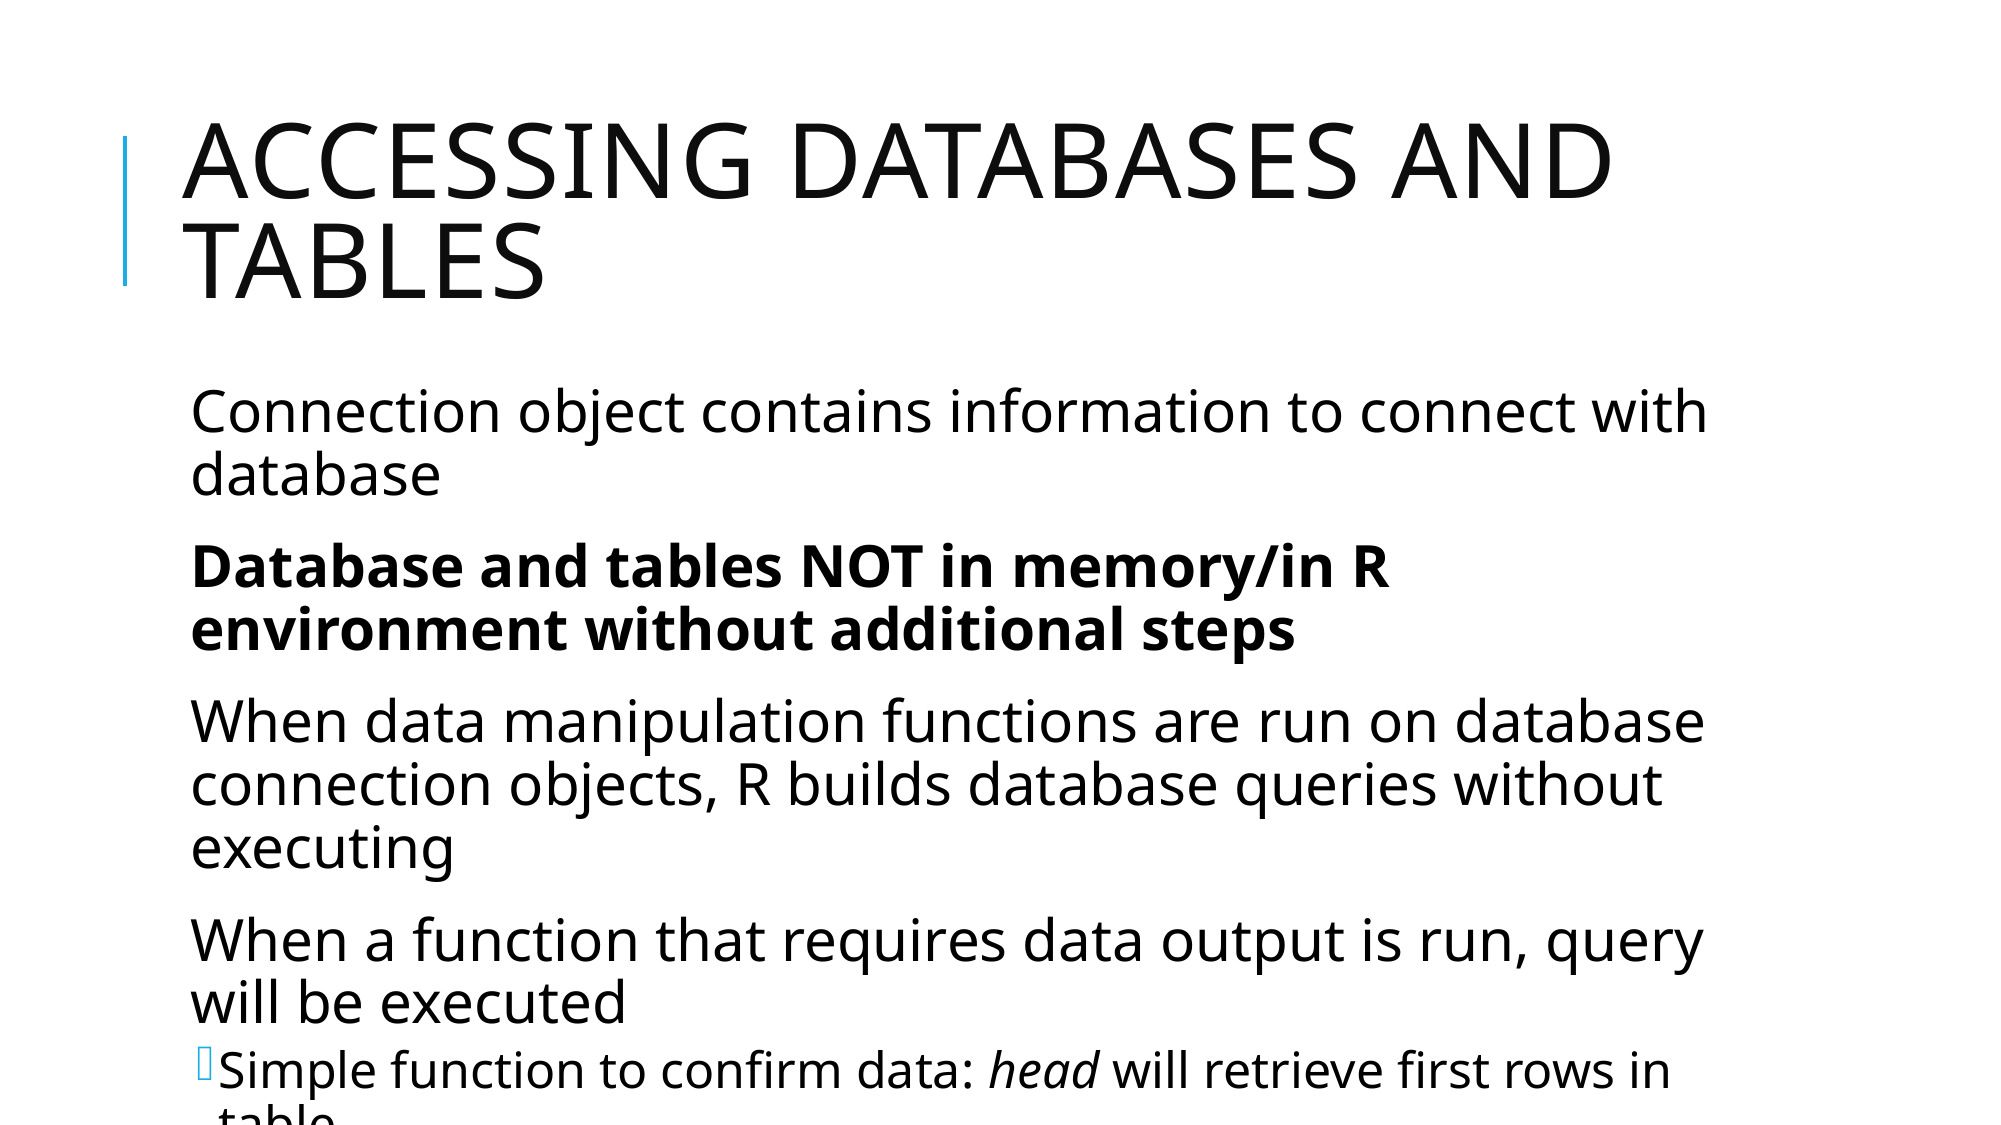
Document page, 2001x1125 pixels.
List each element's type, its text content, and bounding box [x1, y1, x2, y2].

list Connection object contains information to connect with database Database and tables NOT in memory/in R environment without additional steps When data manipulation functions are run on database connection objects, R builds database queries without executing When a function that requires data output is run, query will be executed Simple function to confirm data: head will retrieve first rows in table [168, 375, 1763, 1035]
title Accessing Databases and Tables [168, 96, 1763, 342]
